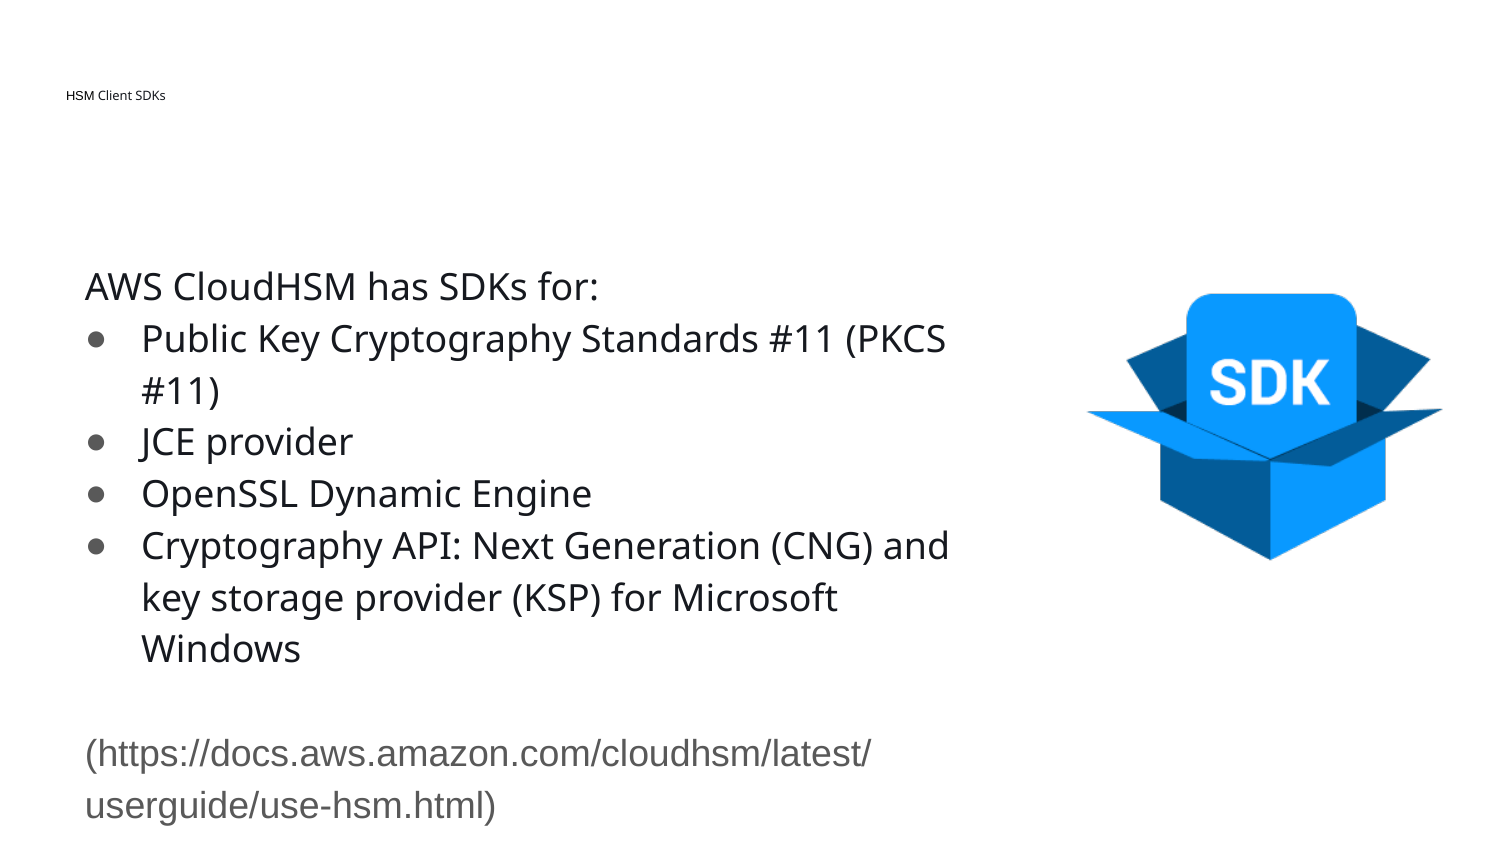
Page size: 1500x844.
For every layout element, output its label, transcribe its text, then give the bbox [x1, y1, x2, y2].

picture [1082, 234, 1458, 610]
list AWS CloudHSM has SDKs for: Public Key Cryptography Standards #11 (PKCS #11) JCE provider OpenSSL Dynamic Engine Cryptography API: Next Generation (CNG) and key storage provider (KSP) for Microsoft Windows (https://docs.aws.amazon.com/cloudhsm/latest/userguide/use-hsm.html) [51, 241, 1003, 750]
title HSM Client SDKs [51, 72, 1449, 167]
